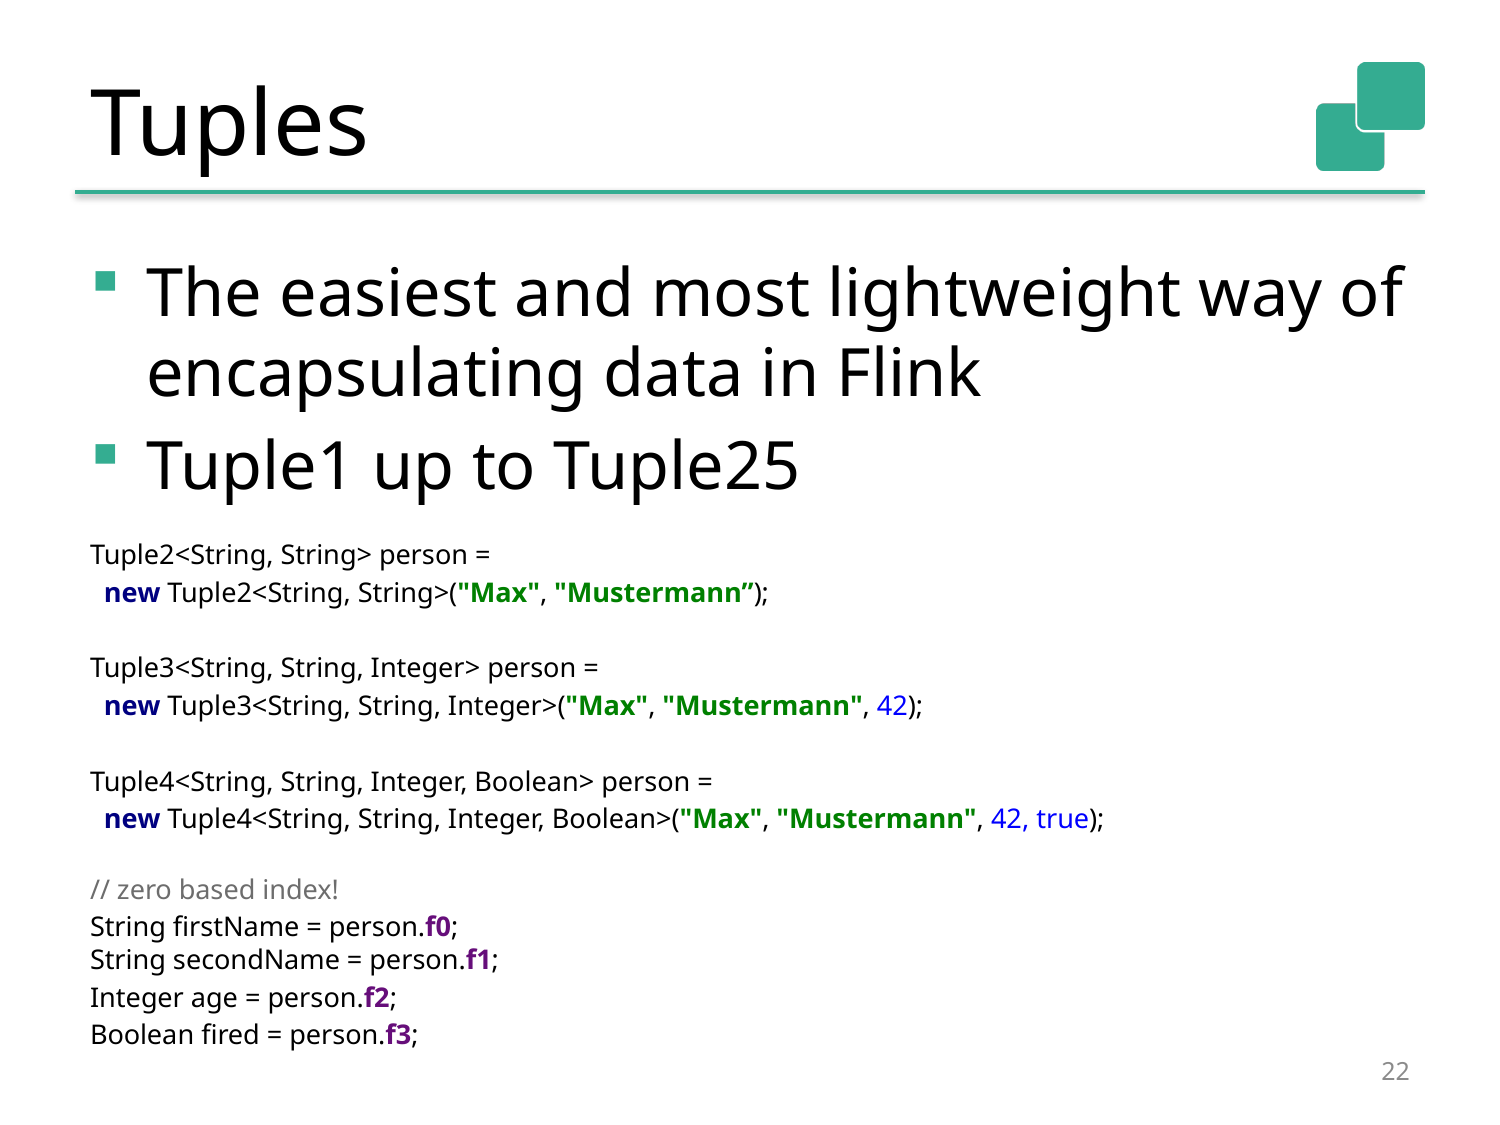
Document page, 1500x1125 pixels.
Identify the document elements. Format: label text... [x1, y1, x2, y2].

title Tuples [75, 45, 1302, 193]
slide_number 22 [1074, 1042, 1425, 1103]
list The easiest and most lightweight way of encapsulating data in Flink Tuple1 up to Tuple25 Tuple2<String, String> person = new Tuple2<String, String>("Max", "Mustermann”); Tuple3<String, String, Integer> person = new Tuple3<String, String, Integer>("Max", "Mustermann", 42); Tuple4<String, String, Integer, Boolean> person = new Tuple4<String, String, Integer, Boolean>("Max", "Mustermann", 42, true); // zero based index! String firstName = person.f0; String secondName = person.f1; Integer age = person.f2; Boolean fired = person.f3; [75, 241, 1425, 1080]
picture [1316, 62, 1425, 171]
